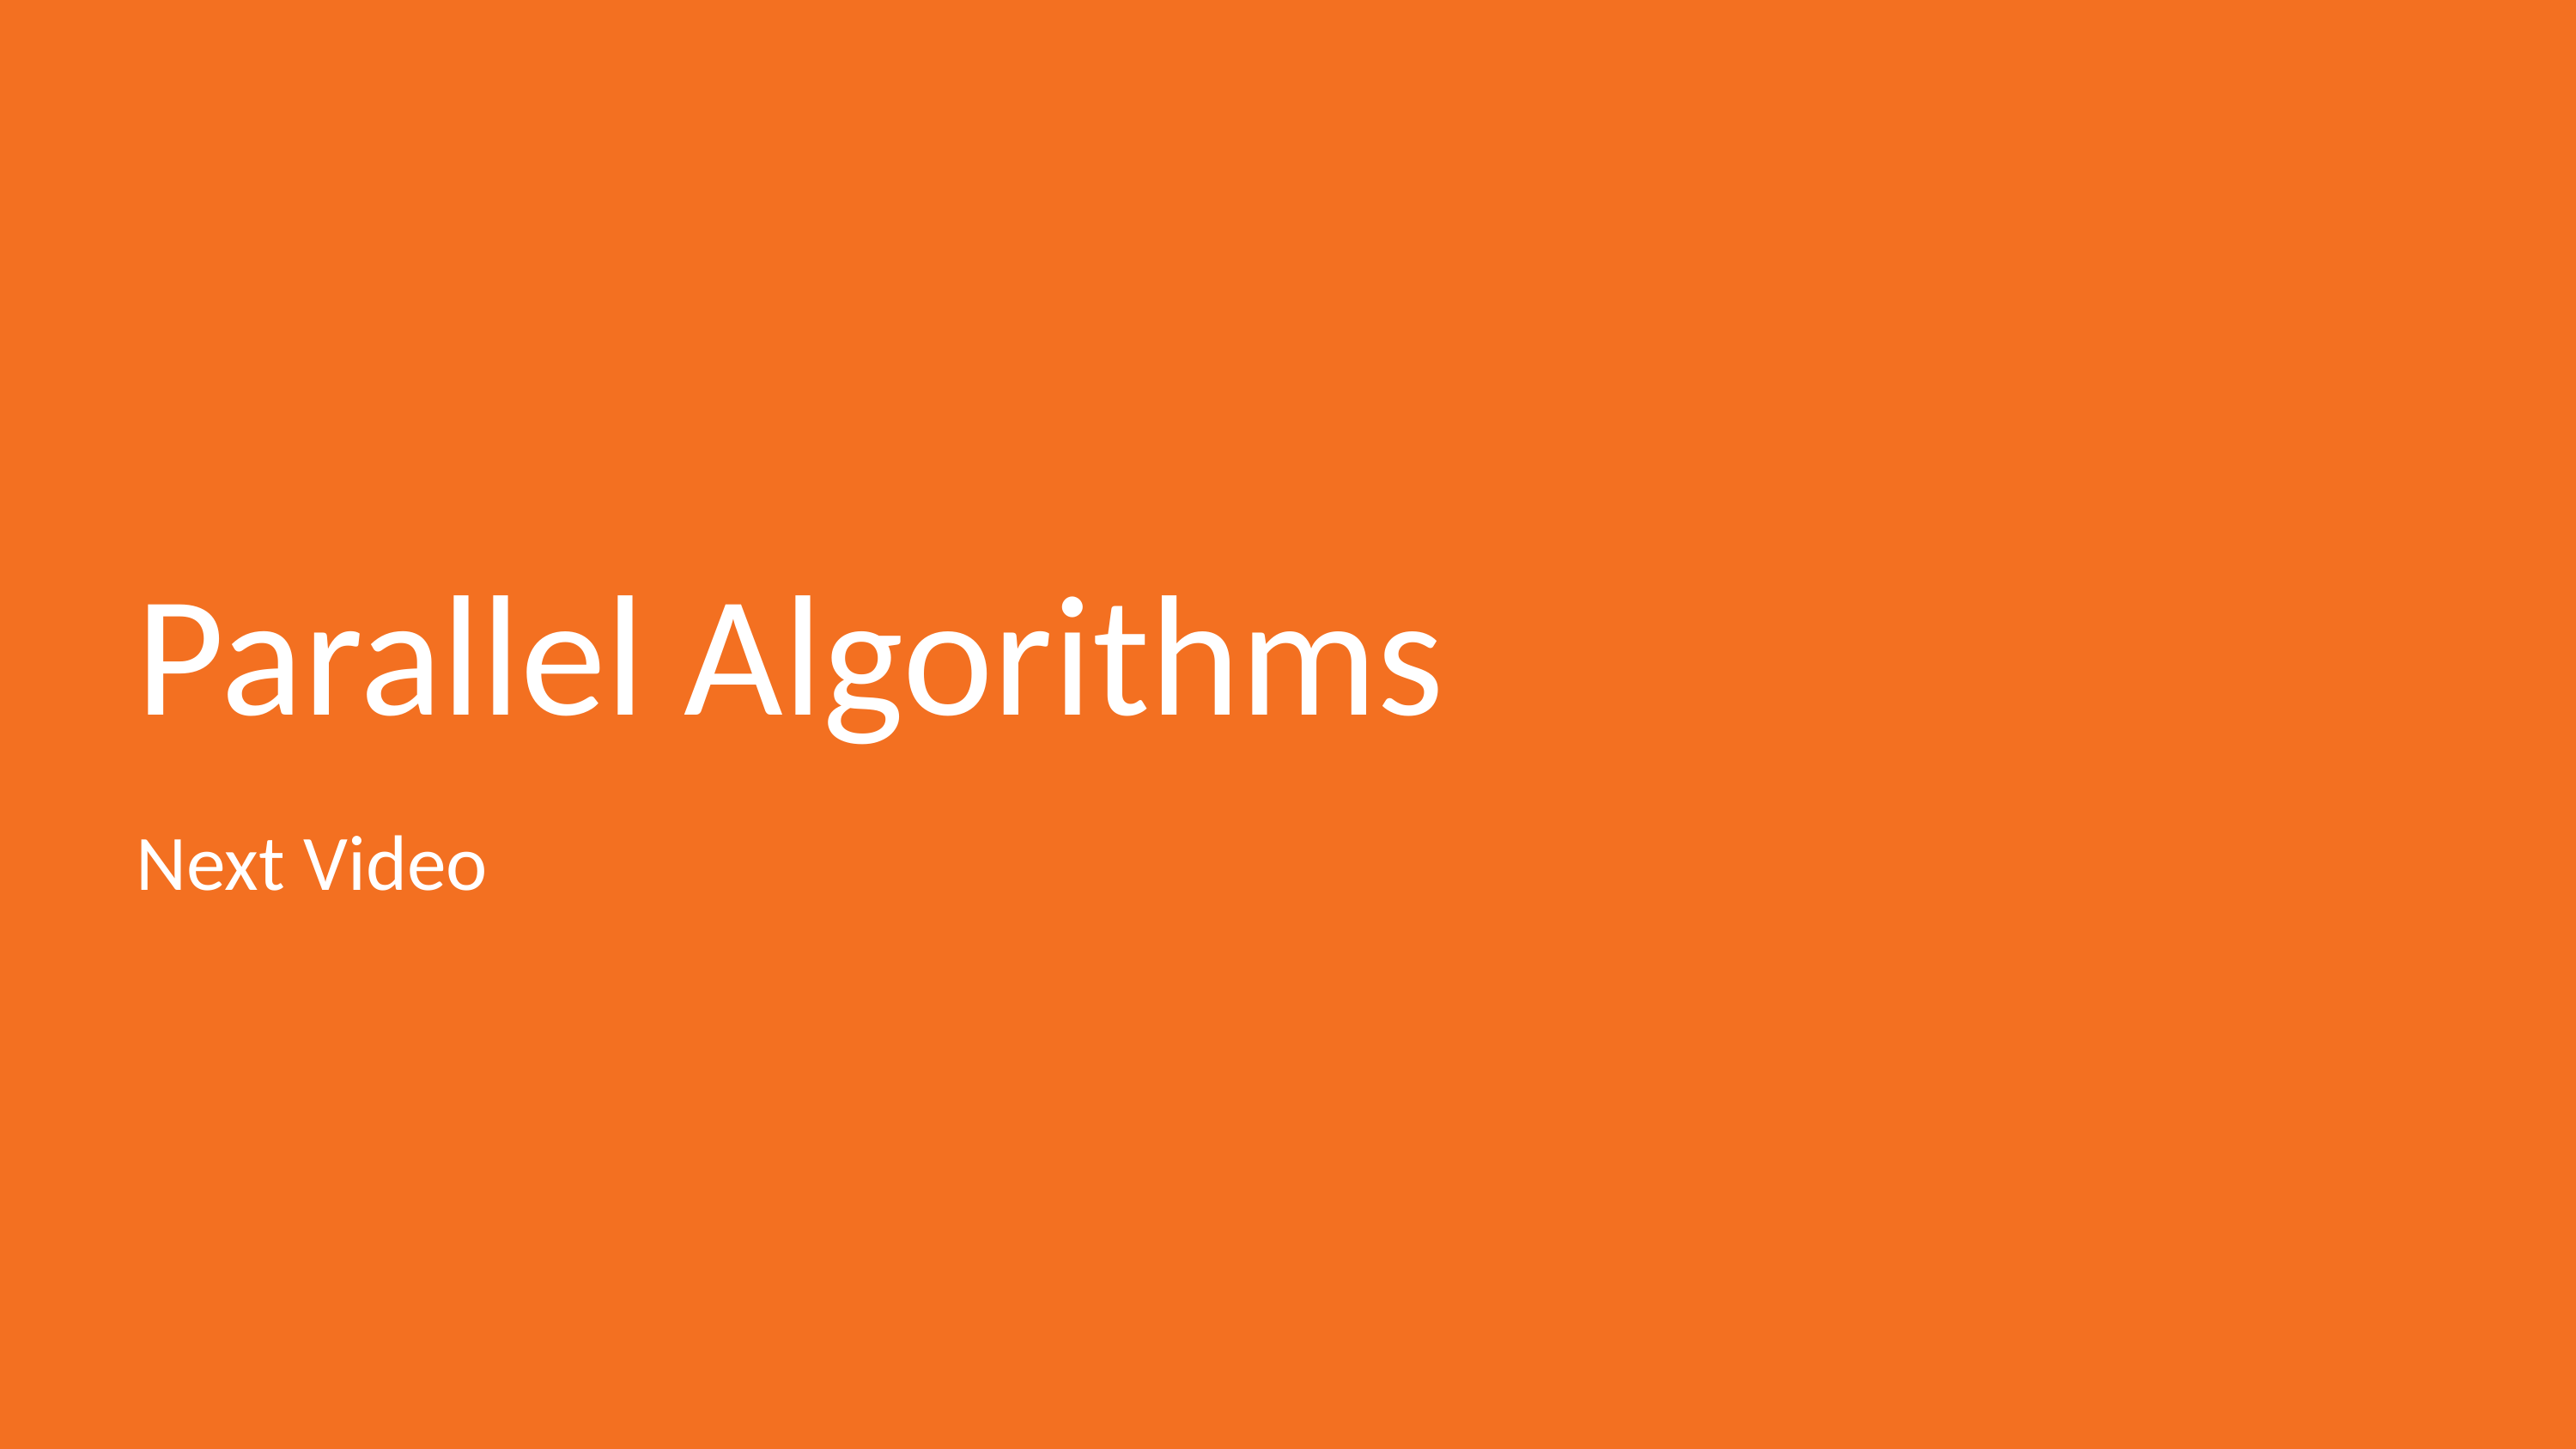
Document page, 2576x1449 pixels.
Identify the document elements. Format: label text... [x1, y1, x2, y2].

subtitle Next Video [110, 785, 2426, 908]
title Parallel Algorithms [110, 512, 2426, 776]
